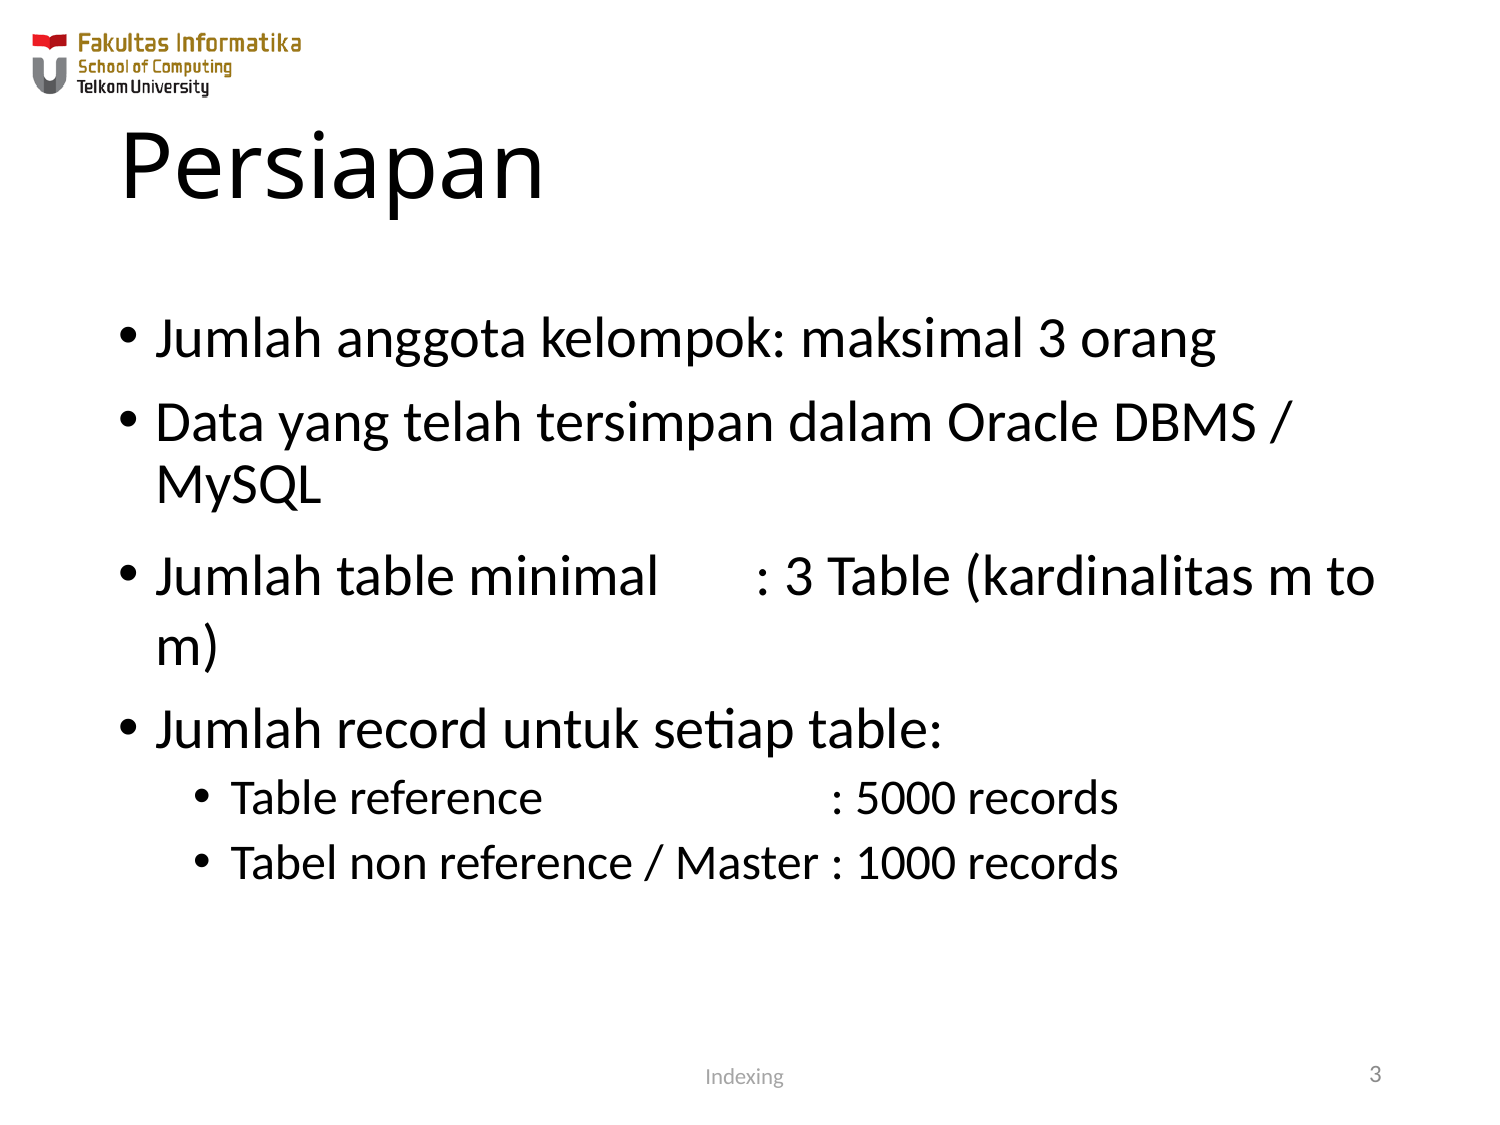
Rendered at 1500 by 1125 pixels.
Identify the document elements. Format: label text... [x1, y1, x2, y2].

list Jumlah anggota kelompok: maksimal 3 orang Data yang telah tersimpan dalam Oracle DBMS / MySQL Jumlah table minimal : 3 Table (kardinalitas m to m) Jumlah record untuk setiap table: Table reference : 5000 records Tabel non reference / Master : 1000 records [103, 299, 1397, 1014]
title Persiapan [103, 59, 1397, 278]
slide_number 3 [1059, 1042, 1397, 1103]
footer [496, 1042, 1004, 1103]
picture [32, 32, 301, 98]
